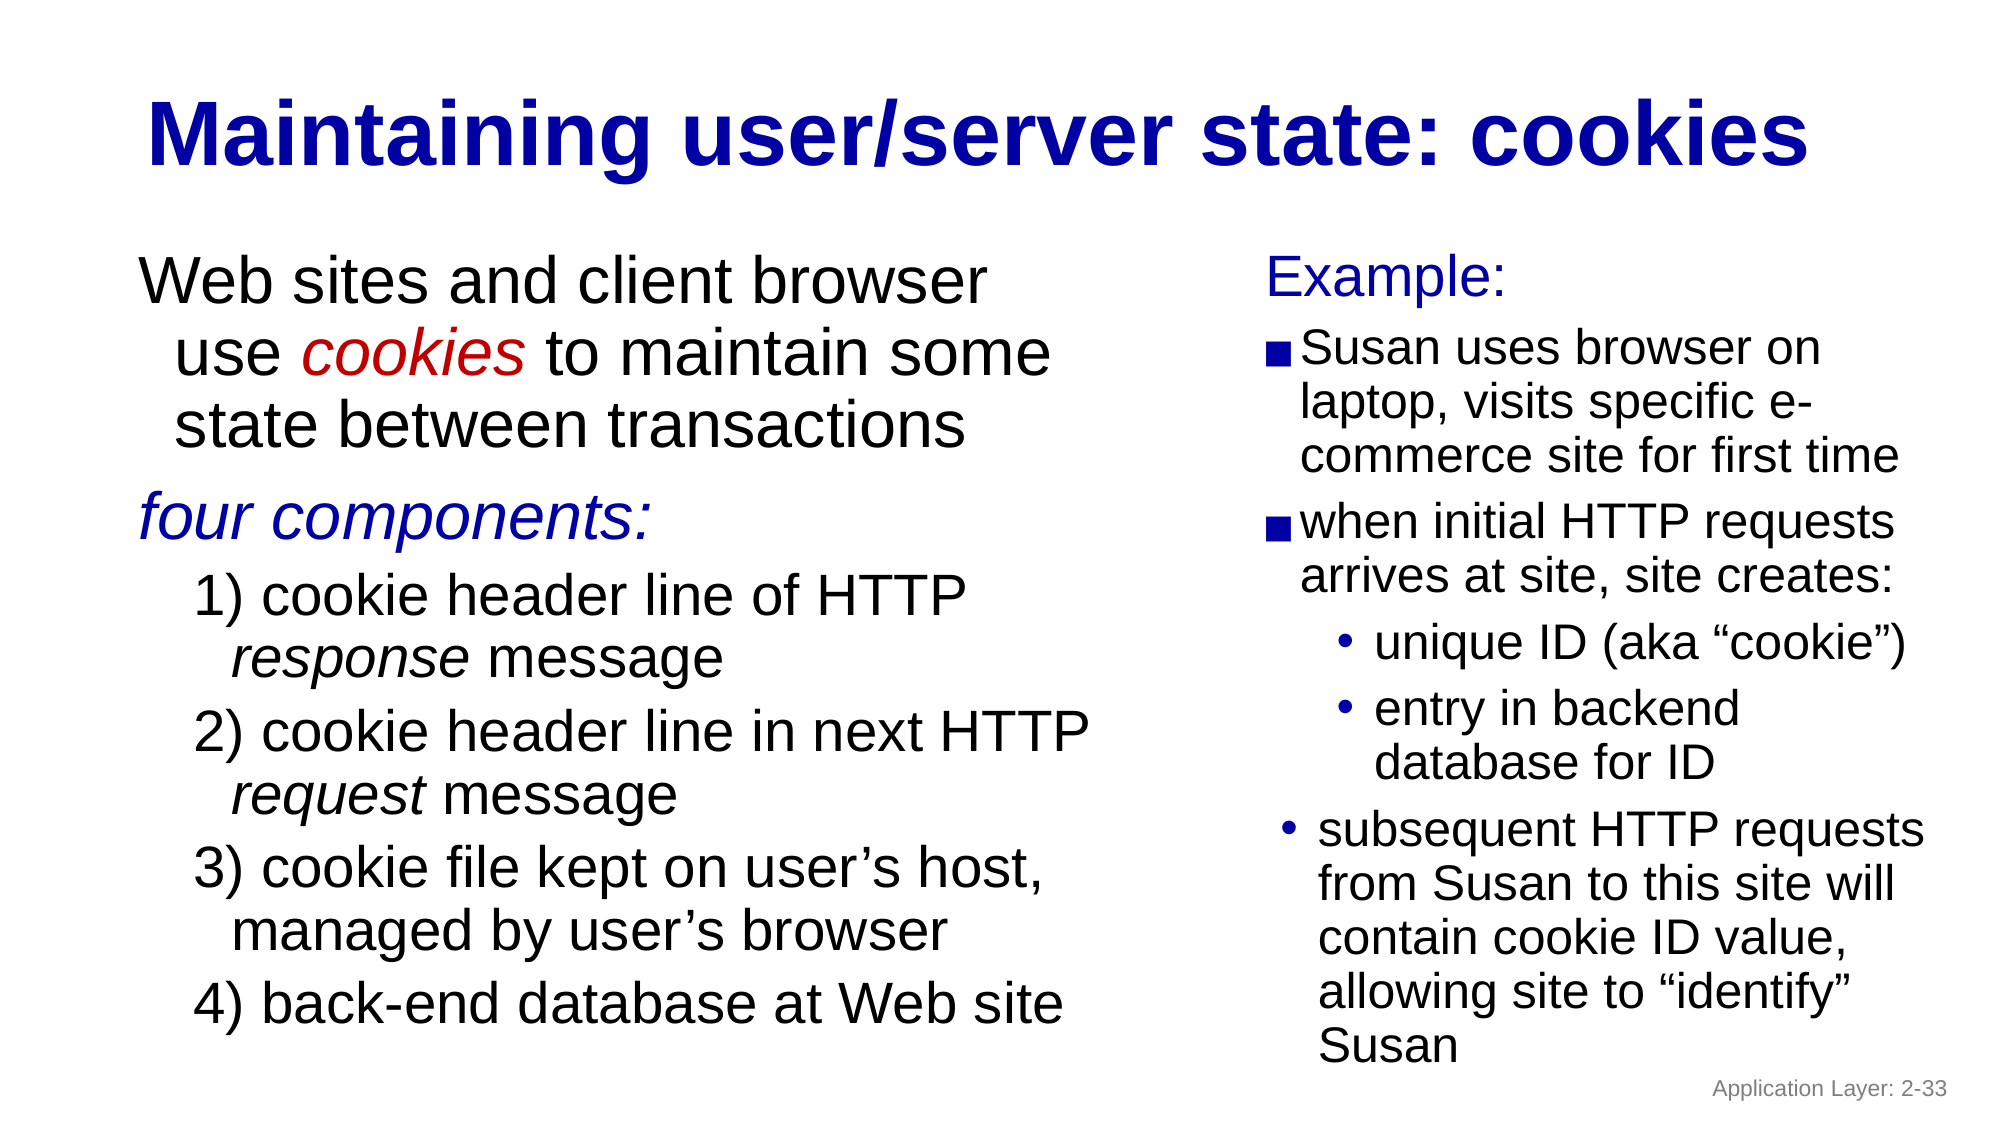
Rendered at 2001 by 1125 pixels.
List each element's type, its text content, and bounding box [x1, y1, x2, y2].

text_box Web sites and client browser use cookies to maintain some state between transactions four components: 1) cookie header line of HTTP response message 2) cookie header line in next HTTP request message 3) cookie file kept on user’s host, managed by user’s browser 4) back-end database at Web site [102, 238, 1142, 1040]
title Maintaining user/server state: cookies [131, 62, 1856, 209]
text_box Example: Susan uses browser on laptop, visits specific e-commerce site for first time when initial HTTP requests arrives at site, site creates: unique ID (aka “cookie”) entry in backend database for ID subsequent HTTP requests from Susan to this site will contain cookie ID value, allowing site to “identify” Susan [1246, 238, 1963, 1063]
slide_number Application Layer: 2-‹#› [1512, 1056, 1963, 1117]
